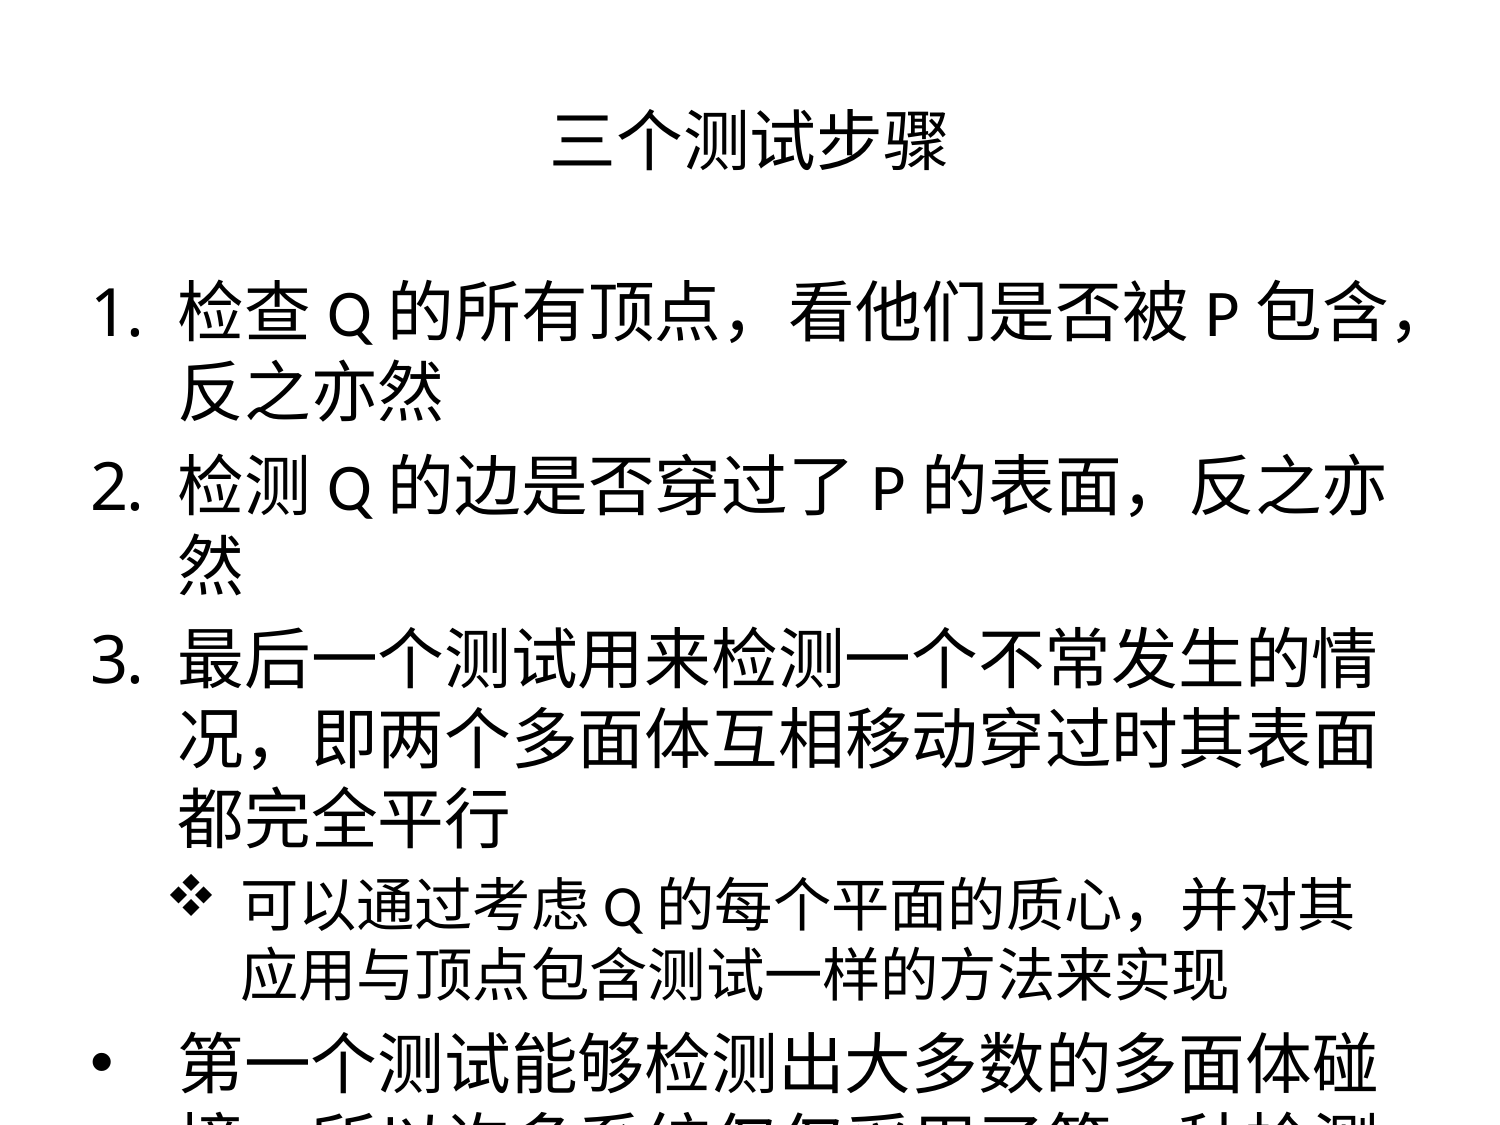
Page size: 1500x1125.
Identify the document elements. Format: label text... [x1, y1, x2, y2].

list 检查Q的所有顶点，看他们是否被P包含，反之亦然 检测Q的边是否穿过了P的表面，反之亦然 最后一个测试用来检测一个不常发生的情况，即两个多面体互相移动穿过时其表面都完全平行 可以通过考虑Q的每个平面的质心，并对其应用与顶点包含测试一样的方法来实现 第一个测试能够检测出大多数的多面体碰撞，所以许多系统仅仅采用了第一种检测方法 [75, 262, 1425, 1005]
title 三个测试步骤 [75, 45, 1425, 233]
